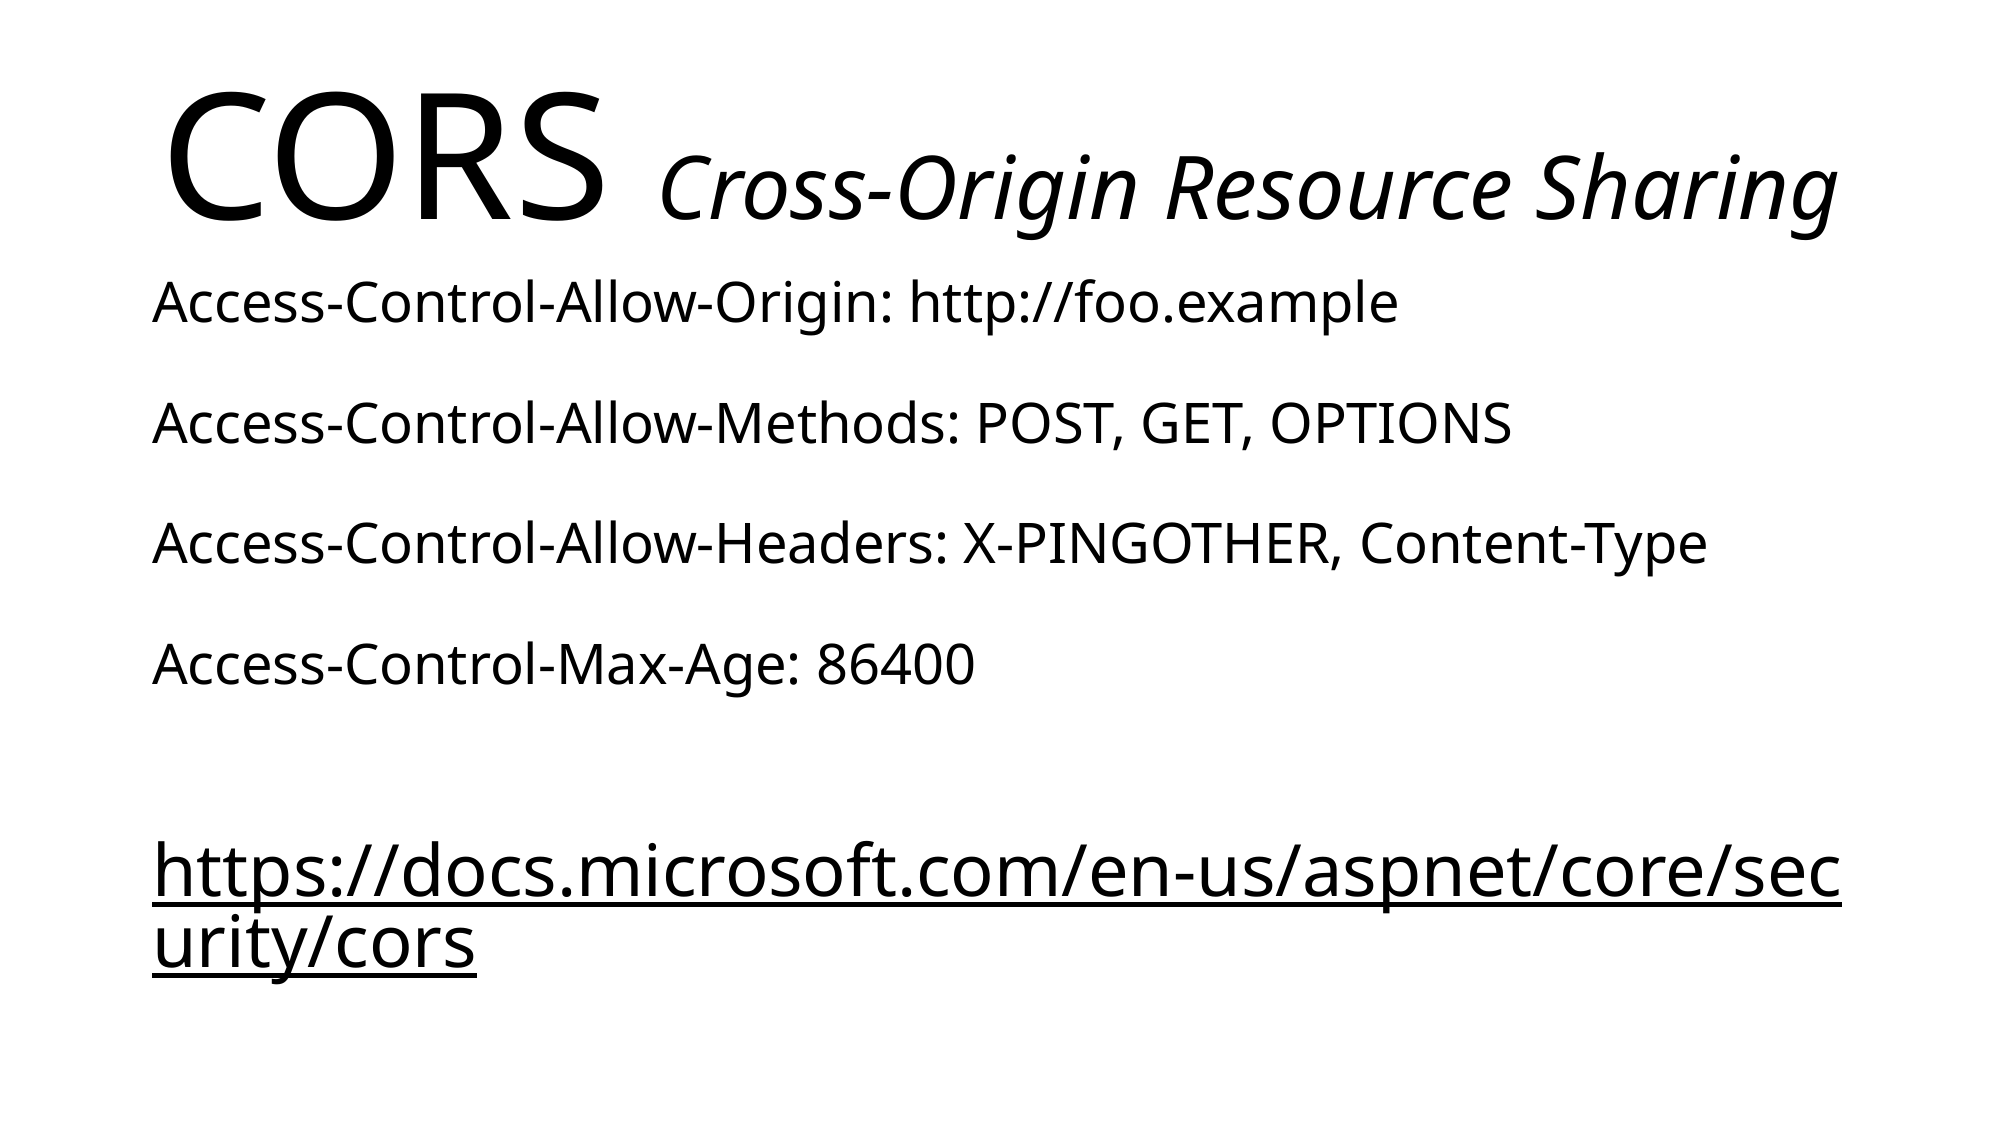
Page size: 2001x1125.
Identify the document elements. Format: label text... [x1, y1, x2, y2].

title Access-Control-Allow-Origin: http://foo.example Access-Control-Allow-Methods: POST, GET, OPTIONS Access-Control-Allow-Headers: X-PINGOTHER, Content-Type Access-Control-Max-Age: 86400 https://docs.microsoft.com/en-us/aspnet/core/security/cors [137, 265, 1863, 1050]
text_box CORS Cross-Origin Resource Sharing [145, 59, 1946, 266]
